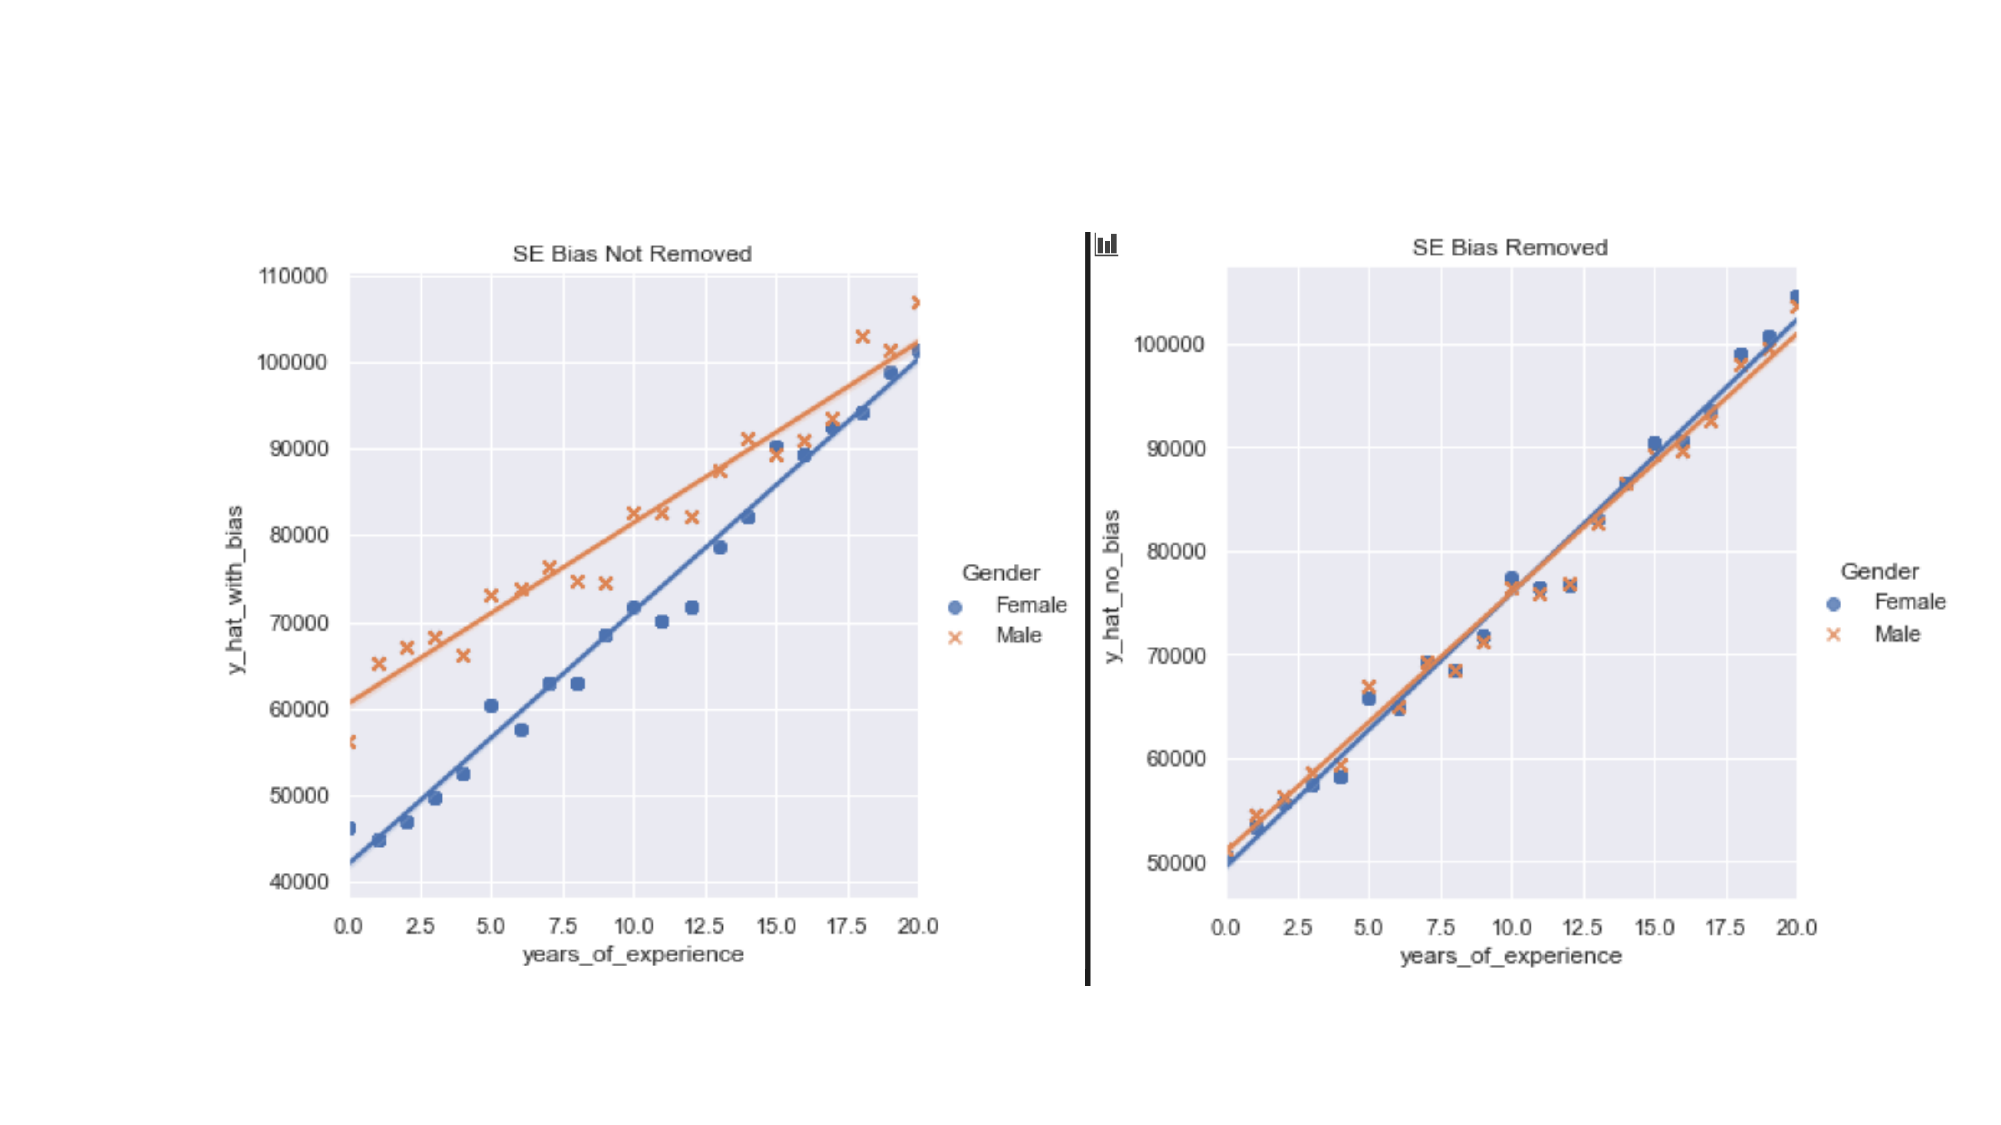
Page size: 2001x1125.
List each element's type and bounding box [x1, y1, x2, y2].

picture [212, 231, 1965, 986]
